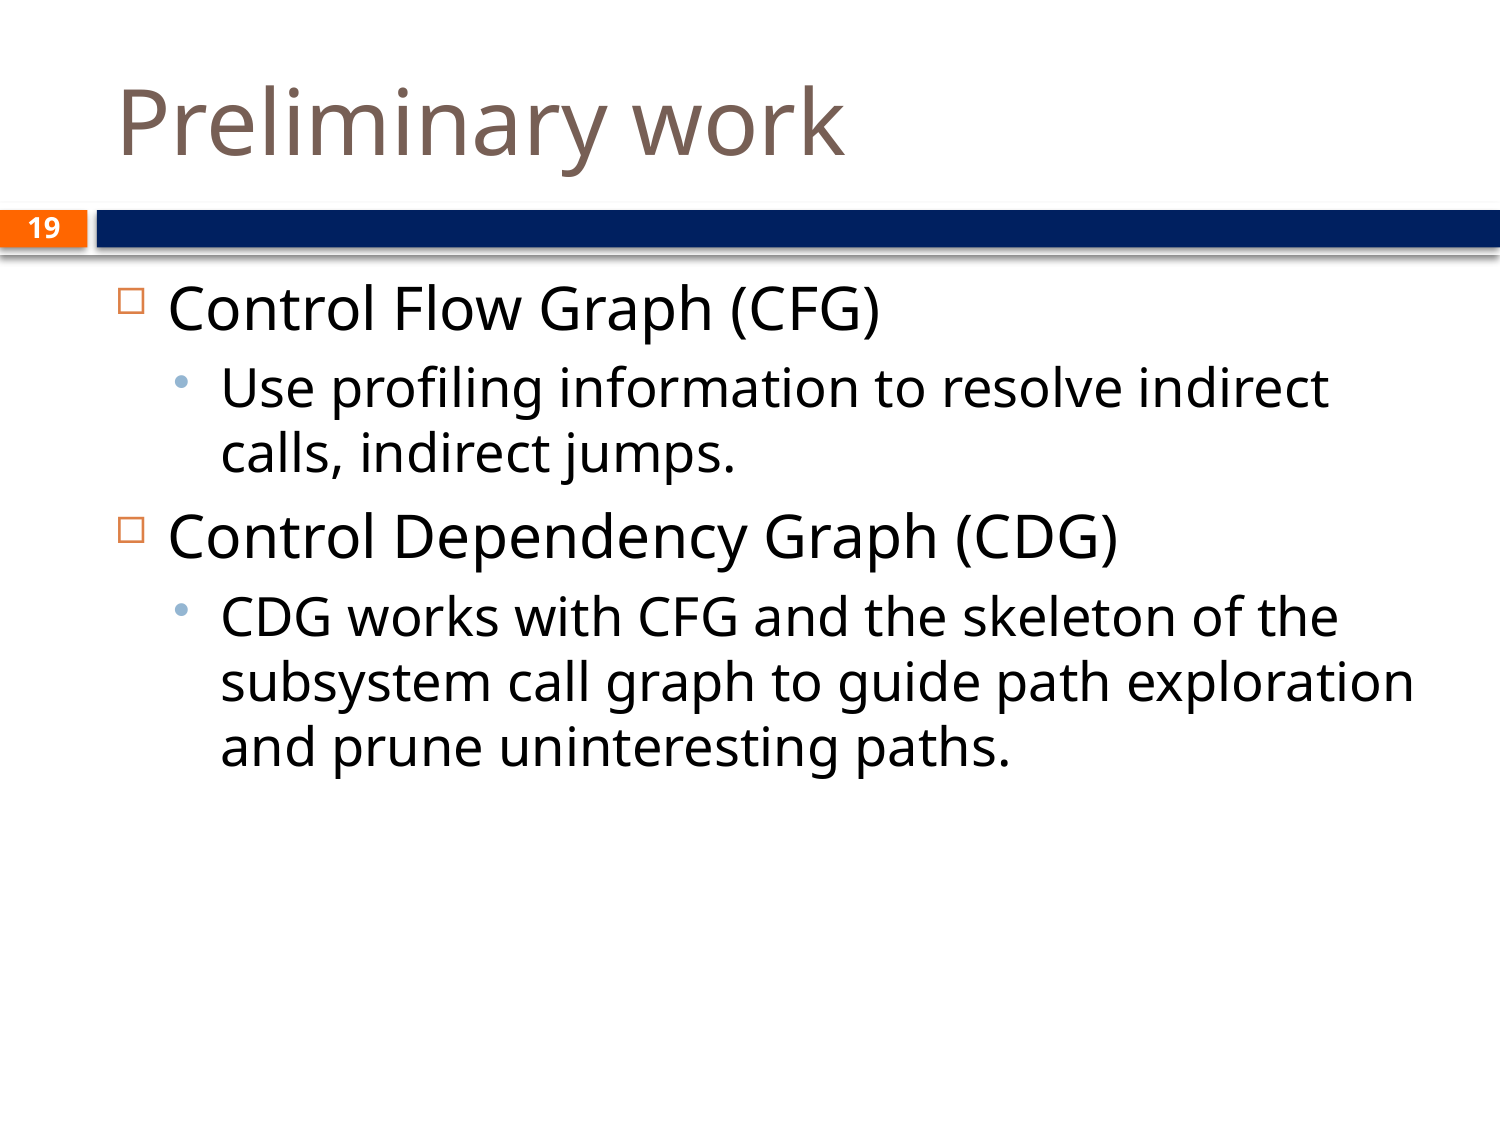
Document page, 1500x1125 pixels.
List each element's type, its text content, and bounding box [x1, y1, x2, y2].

title Preliminary work [100, 37, 1438, 200]
slide_number 19 [0, 208, 88, 249]
list Control Flow Graph (CFG) Use profiling information to resolve indirect calls, indirect jumps. Control Dependency Graph (CDG) CDG works with CFG and the skeleton of the subsystem call graph to guide path exploration and prune uninteresting paths. [100, 262, 1438, 1000]
